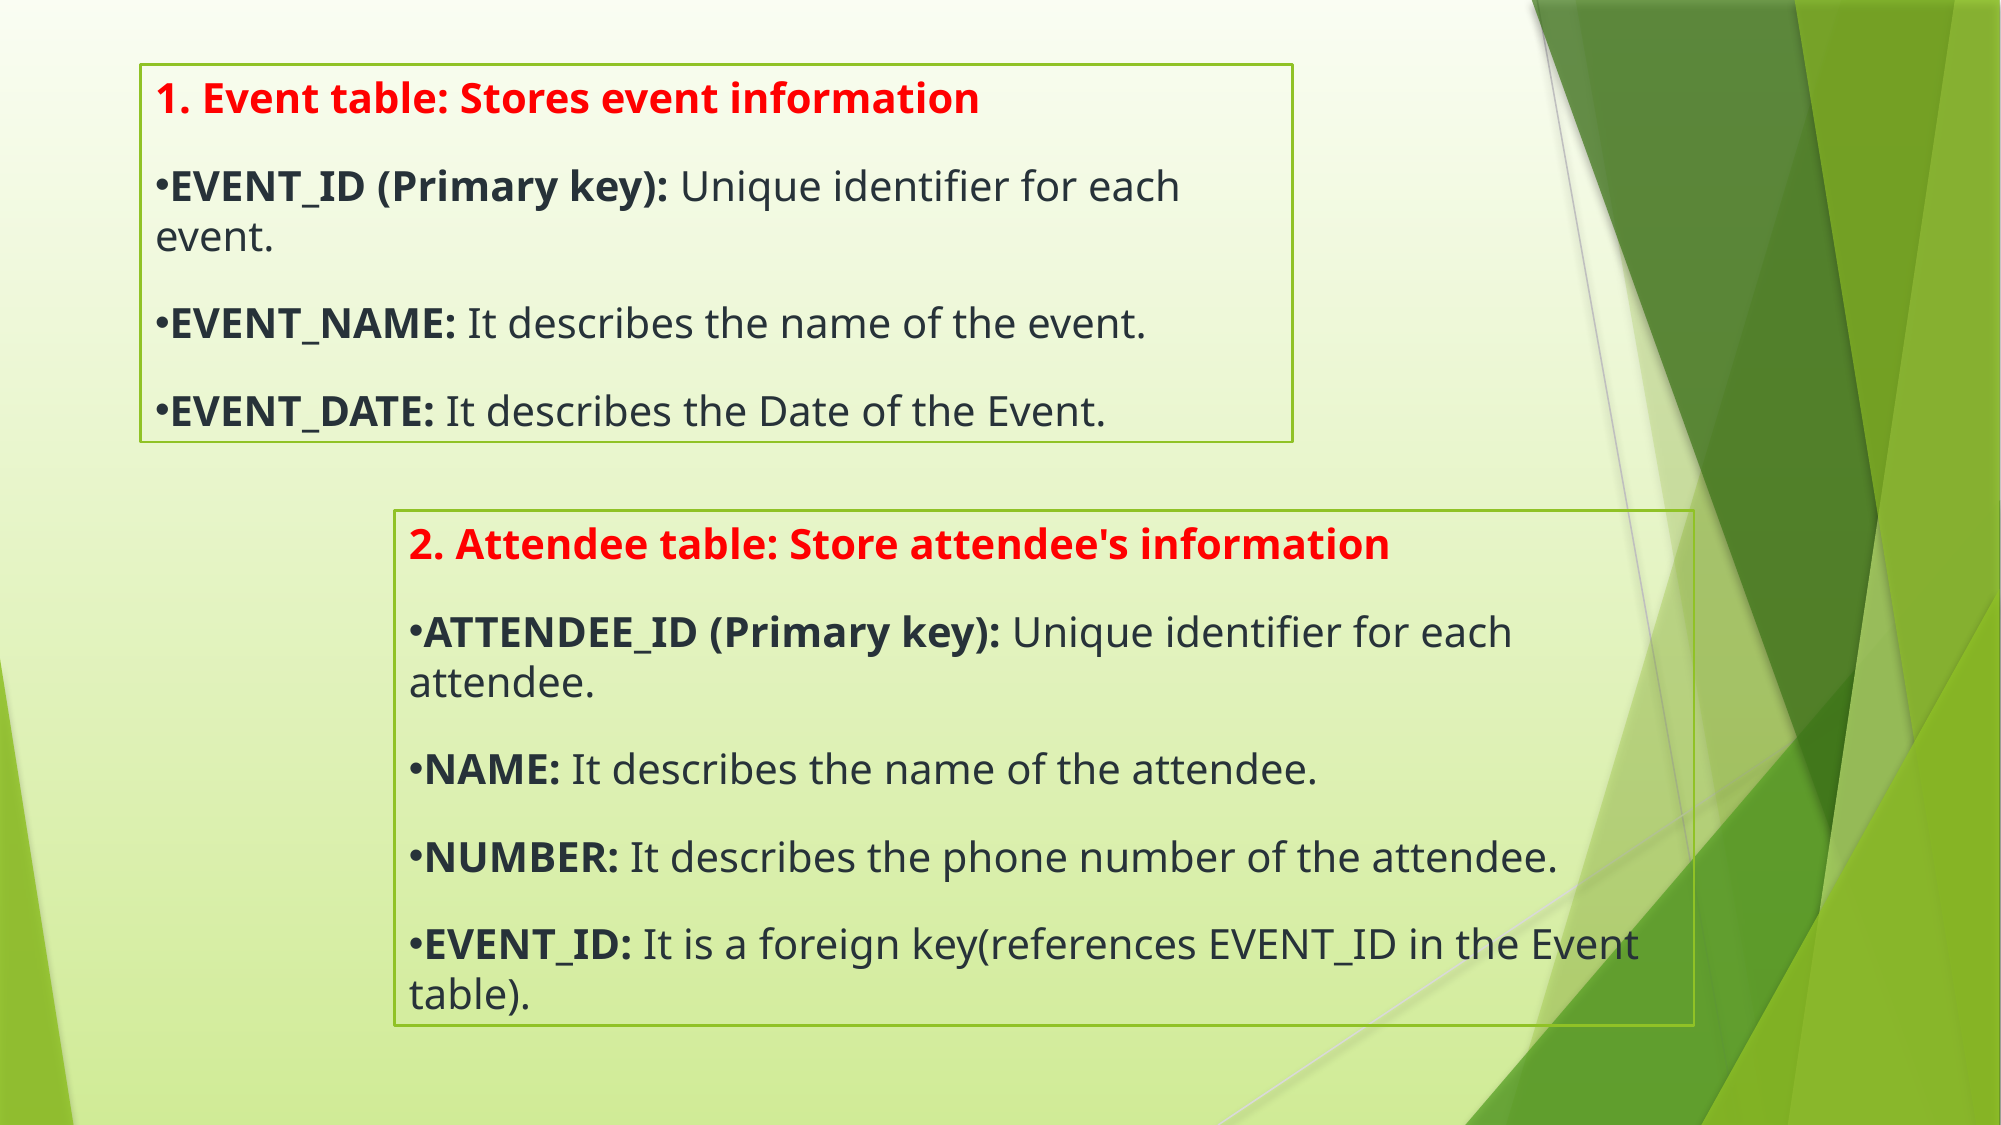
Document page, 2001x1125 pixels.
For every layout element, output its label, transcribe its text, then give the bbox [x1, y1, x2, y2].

text_box 1. Event table: Stores event information EVENT_ID (Primary key): Unique identifier for each event. EVENT_NAME: It describes the name of the event. EVENT_DATE: It describes the Date of the Event. [140, 64, 1293, 443]
text_box 2. Attendee table: Store attendee's information ATTENDEE_ID (Primary key): Unique identifier for each attendee. NAME: It describes the name of the attendee. NUMBER: It describes the phone number of the attendee. EVENT_ID: It is a foreign key(references EVENT_ID in the Event table). [394, 510, 1695, 1026]
